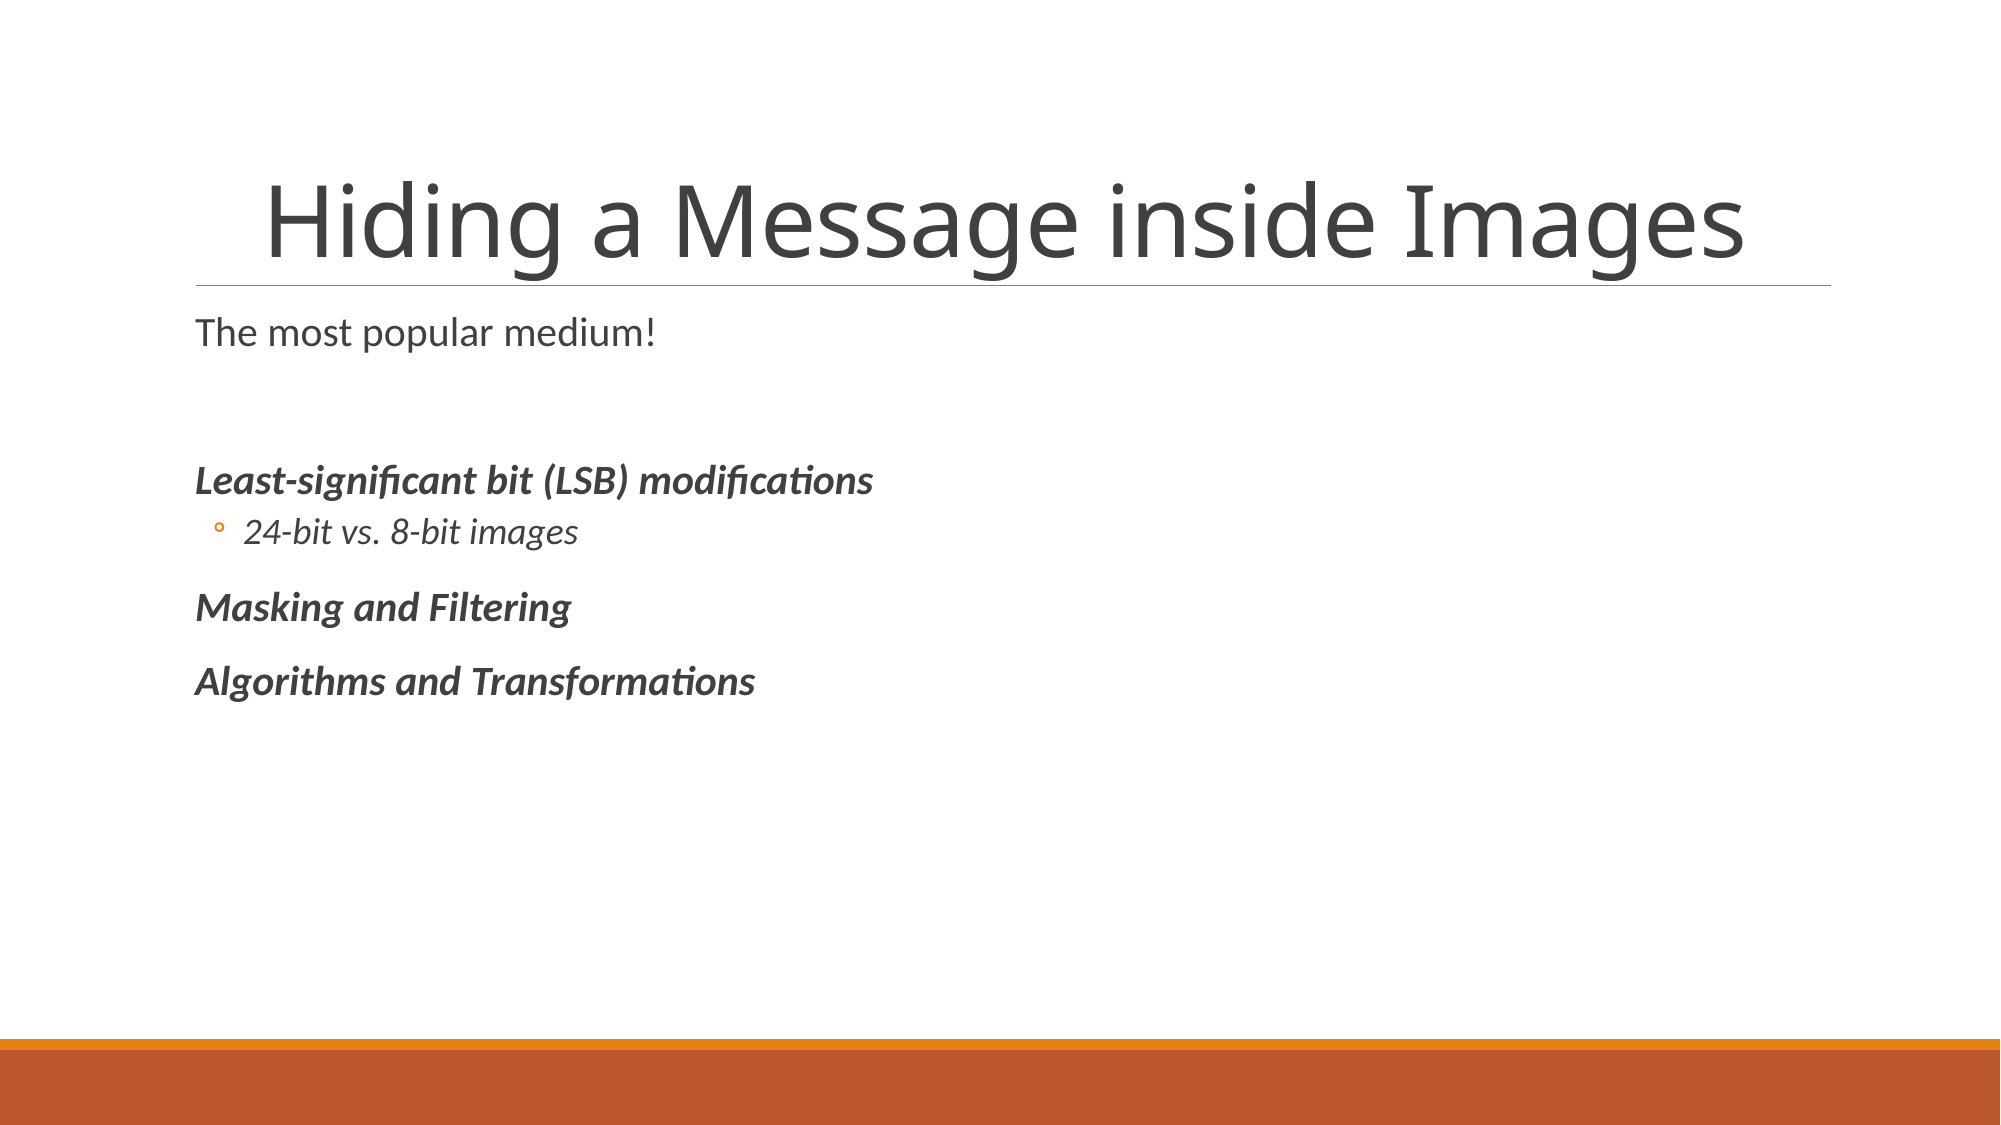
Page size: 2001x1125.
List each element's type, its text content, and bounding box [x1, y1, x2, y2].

list The most popular medium! Least-significant bit (LSB) modifications 24-bit vs. 8-bit images Masking and Filtering Algorithms and Transformations [180, 302, 1830, 963]
title Hiding a Message inside Images [180, 157, 1830, 285]
